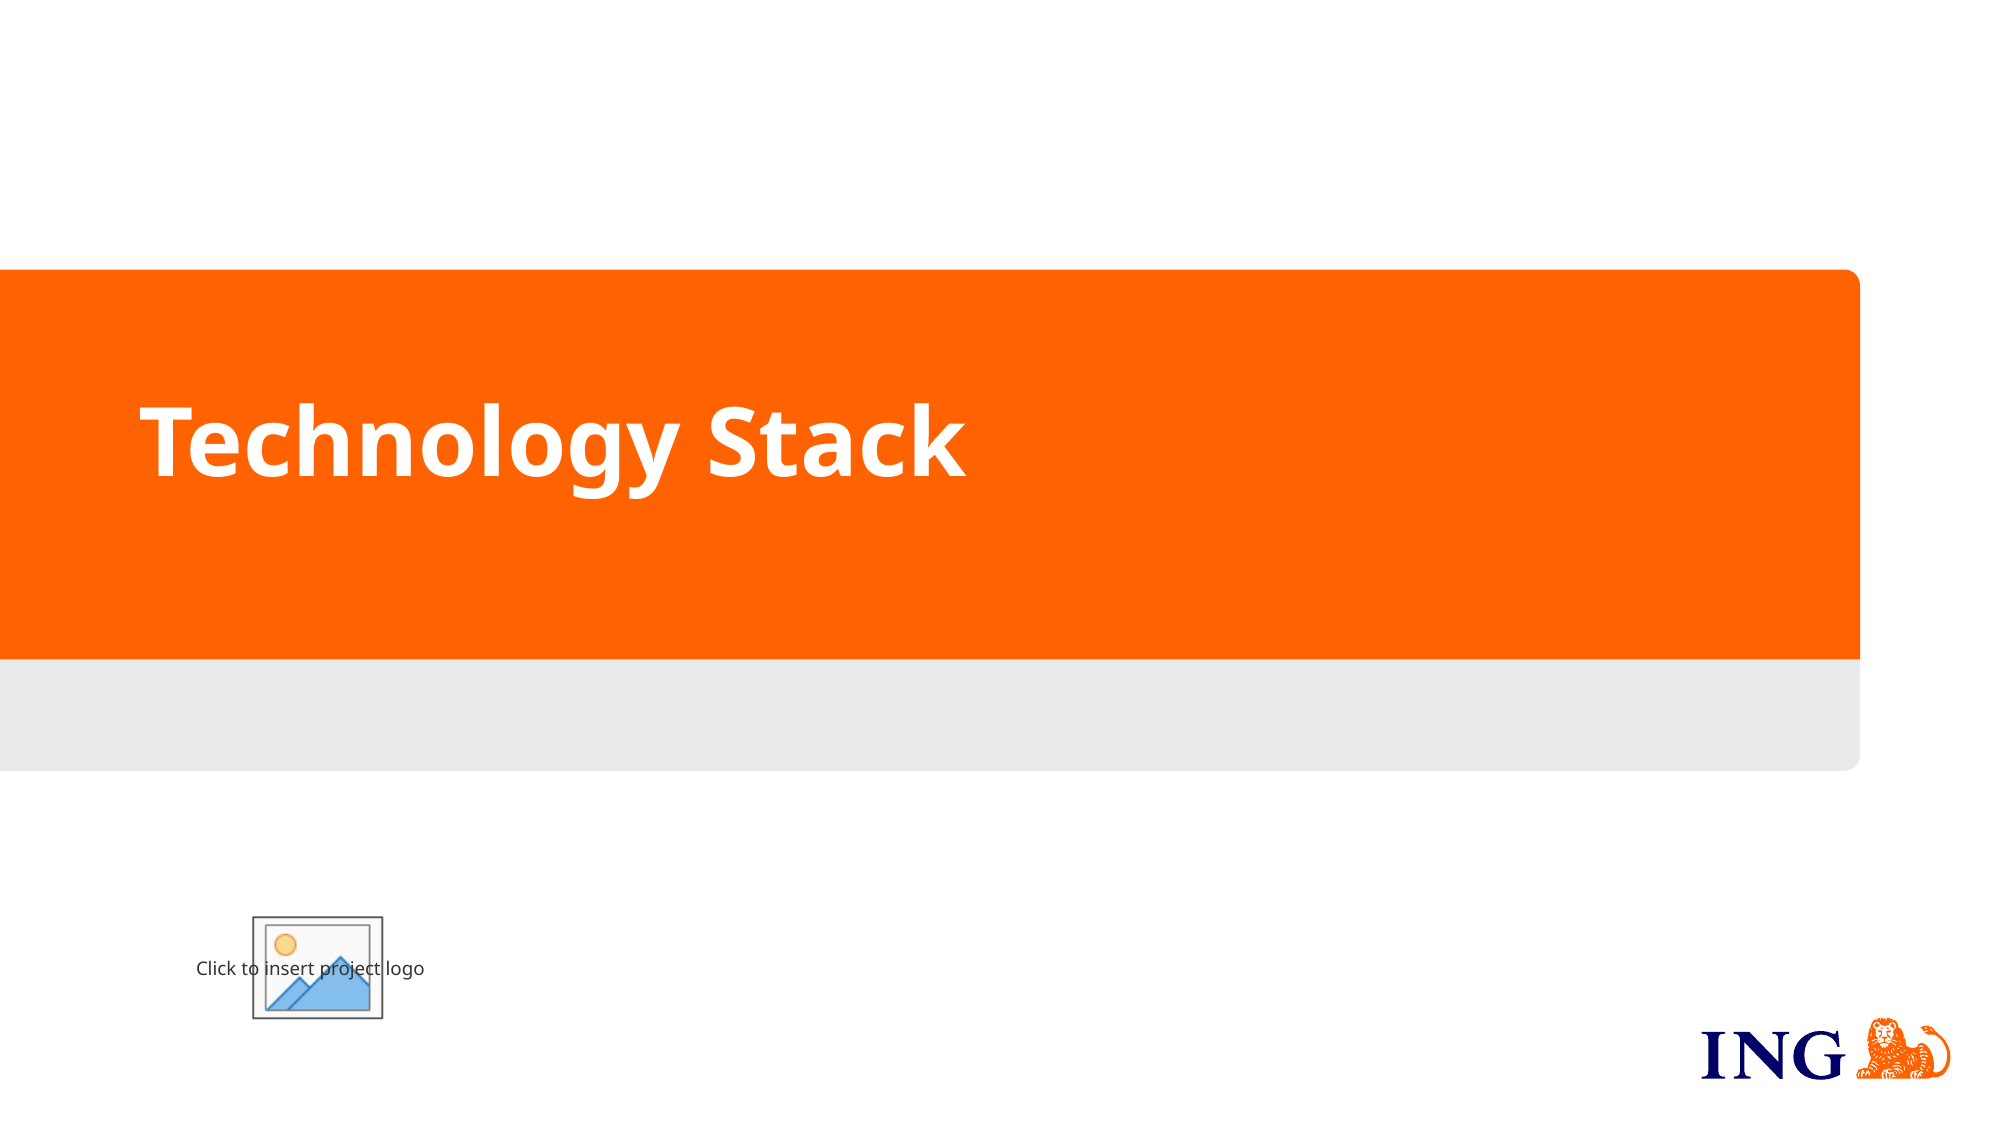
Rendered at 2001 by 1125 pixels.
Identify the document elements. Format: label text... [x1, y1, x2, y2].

title Technology Stack [138, 347, 1830, 549]
picture [137, 859, 498, 1077]
